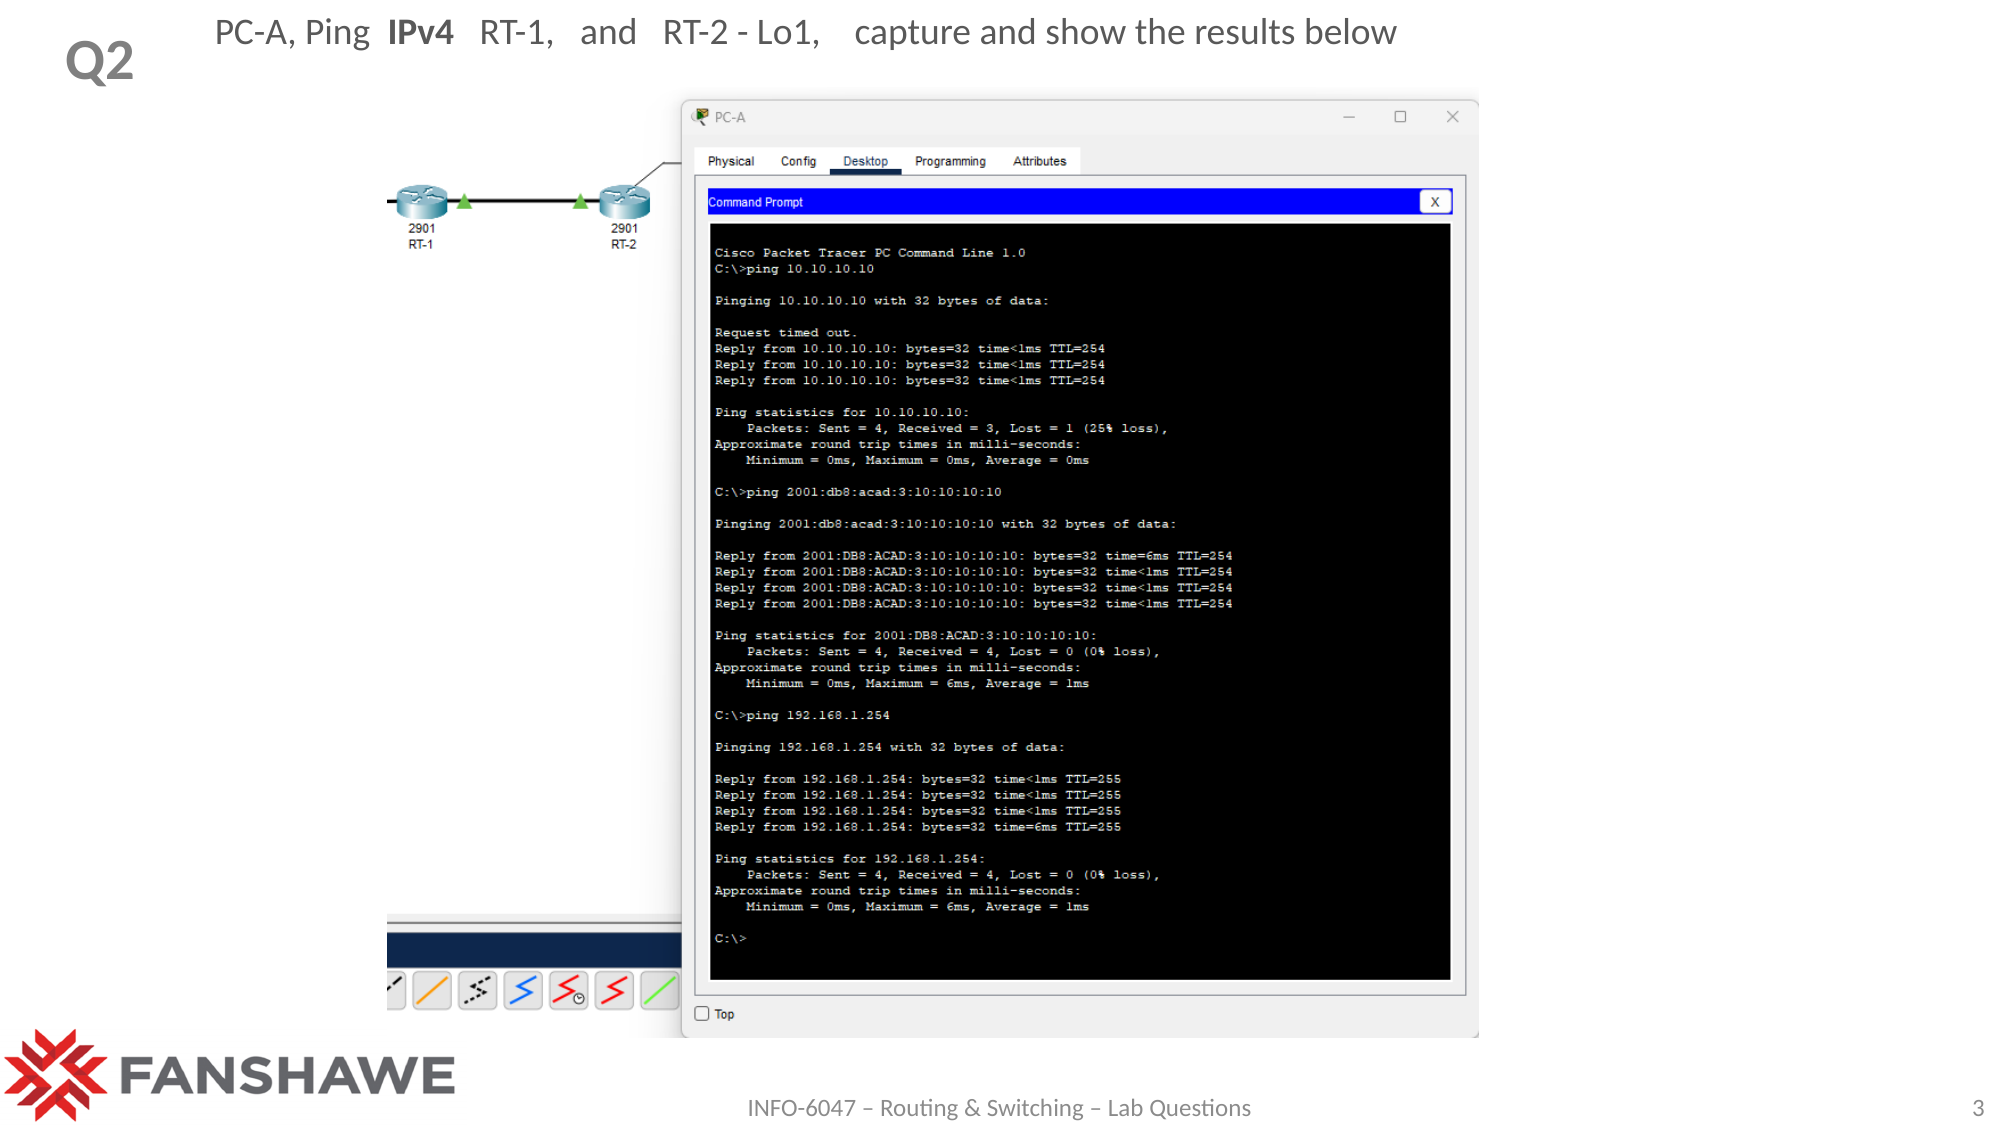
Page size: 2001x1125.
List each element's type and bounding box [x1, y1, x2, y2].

picture [0, 87, 1479, 1125]
